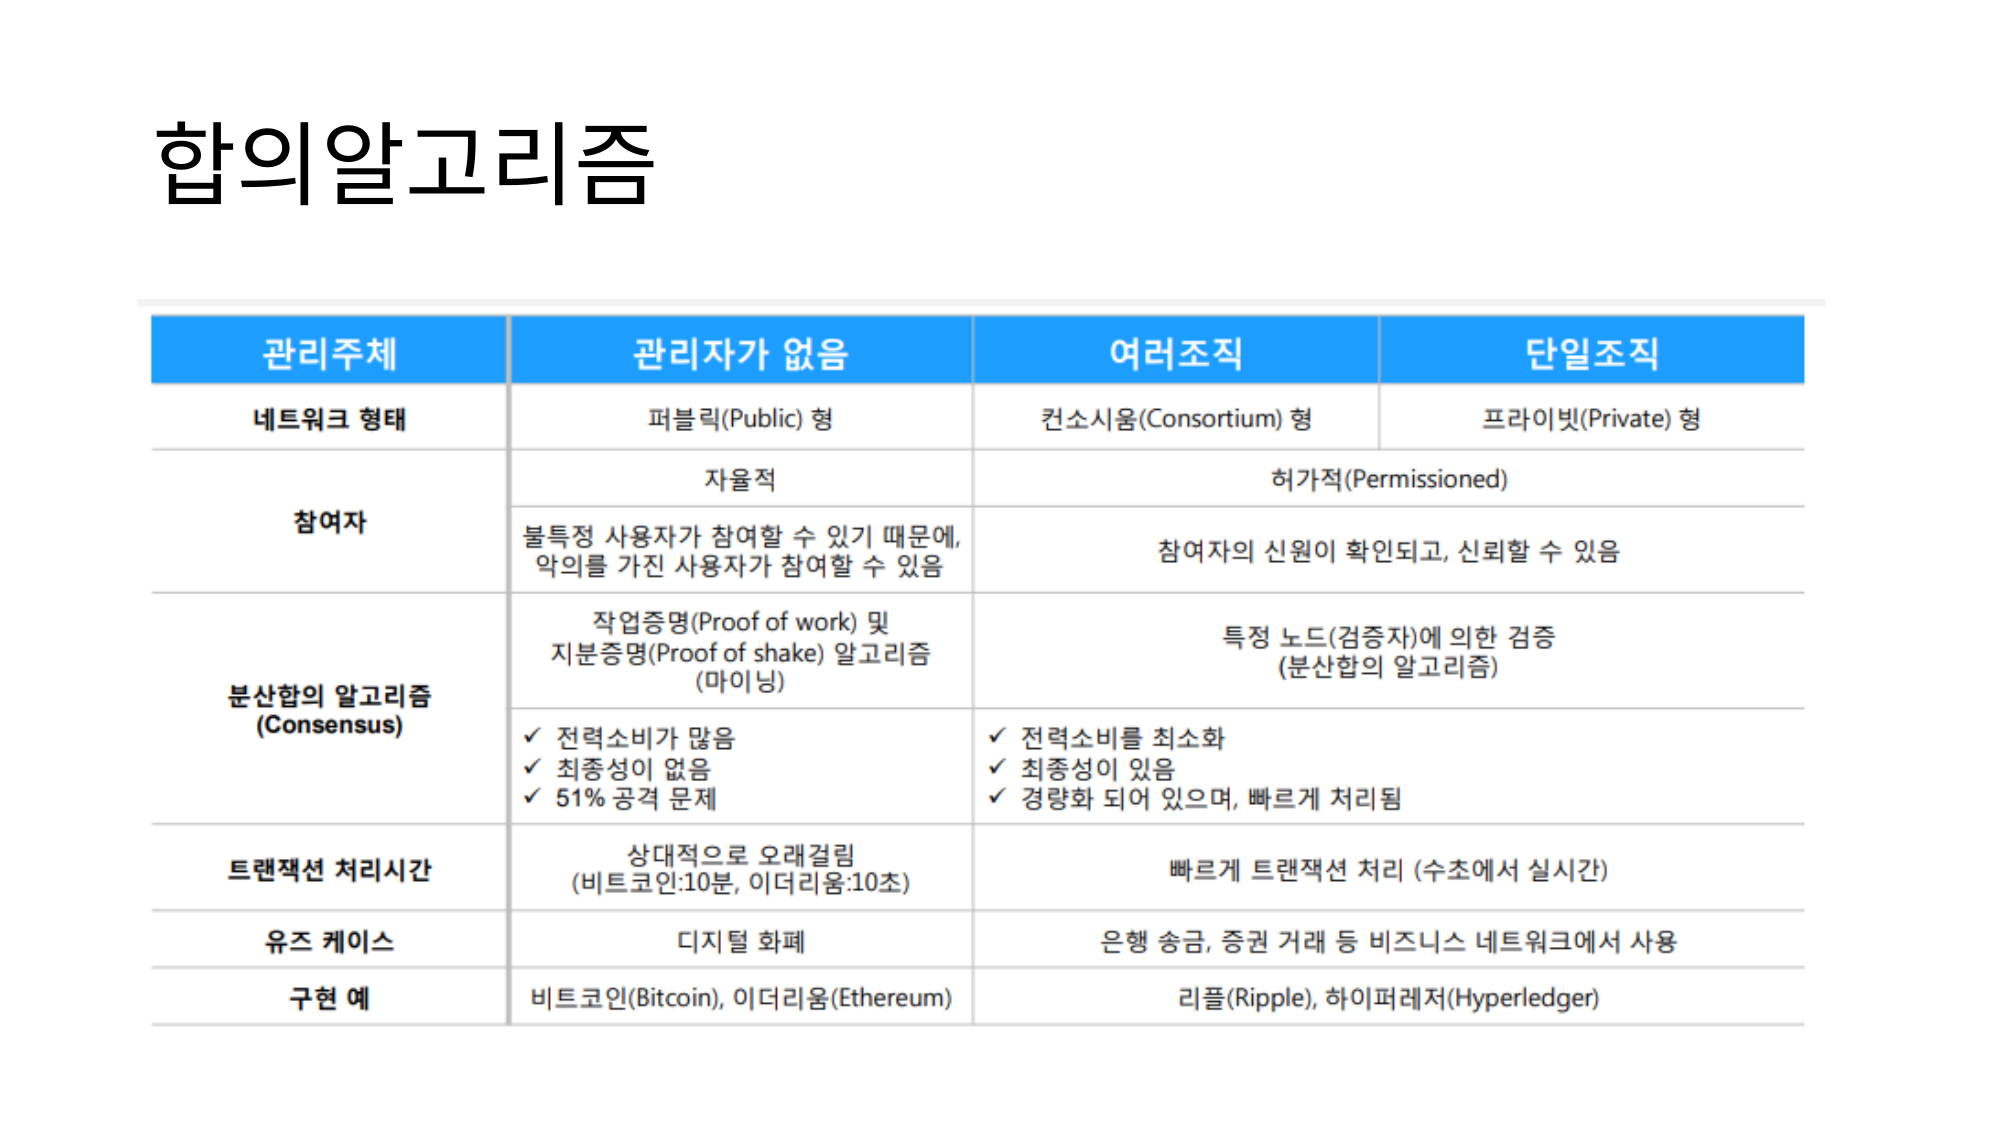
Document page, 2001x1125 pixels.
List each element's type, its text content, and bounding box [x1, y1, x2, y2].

title 합의알고리즘 [137, 59, 1863, 278]
picture [137, 299, 1825, 1045]
